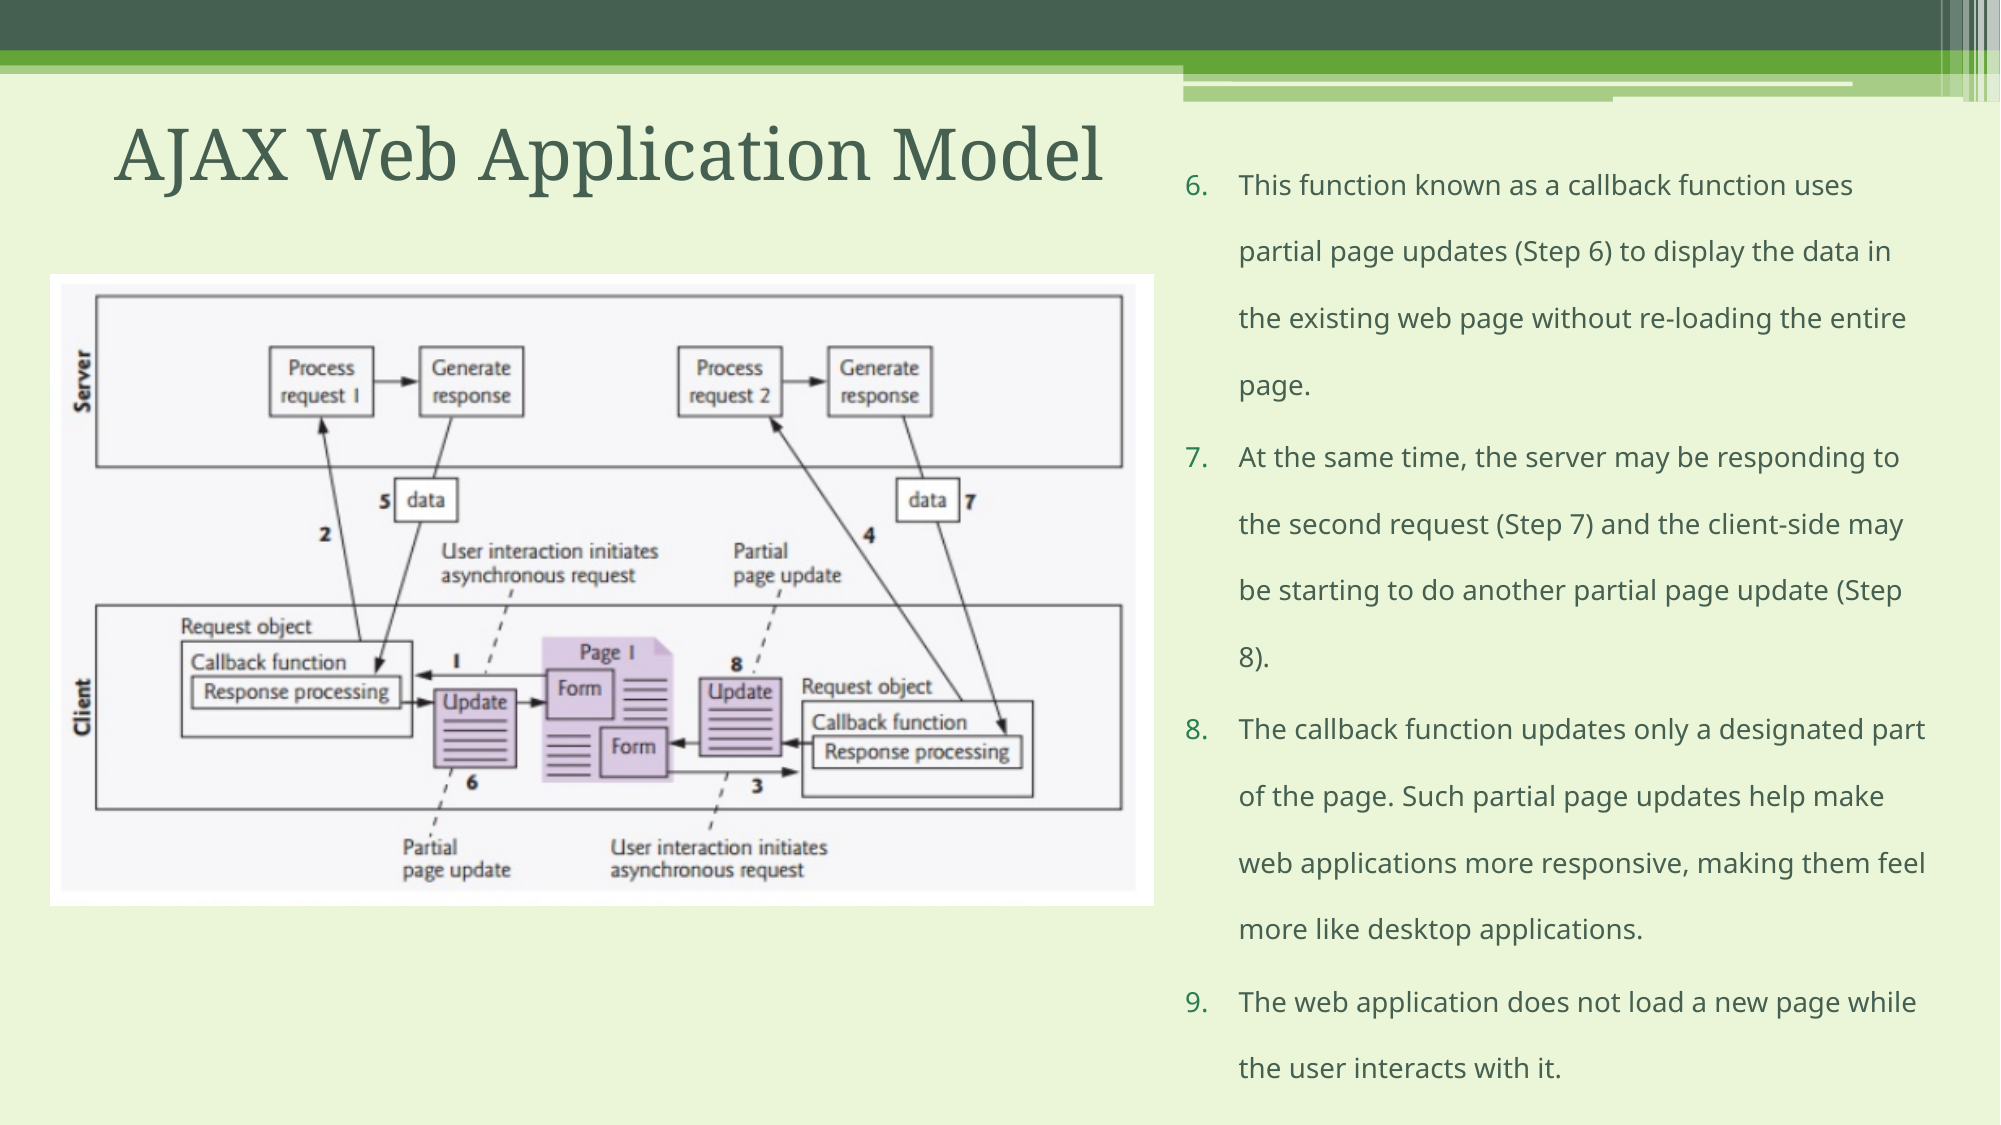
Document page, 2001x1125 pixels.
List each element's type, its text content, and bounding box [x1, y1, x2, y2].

list This function known as a callback function uses partial page updates (Step 6) to display the data in the existing web page without re-loading the entire page. At the same time, the server may be responding to the second request (Step 7) and the client-side may be starting to do another partial page update (Step 8). The callback function updates only a designated part of the page. Such partial page updates help make web applications more responsive, making them feel more like desktop applications. The web application does not load a new page while the user interacts with it. [1153, 126, 1950, 1094]
title AJAX Web Application Model [99, 101, 1900, 203]
picture [49, 274, 1154, 906]
